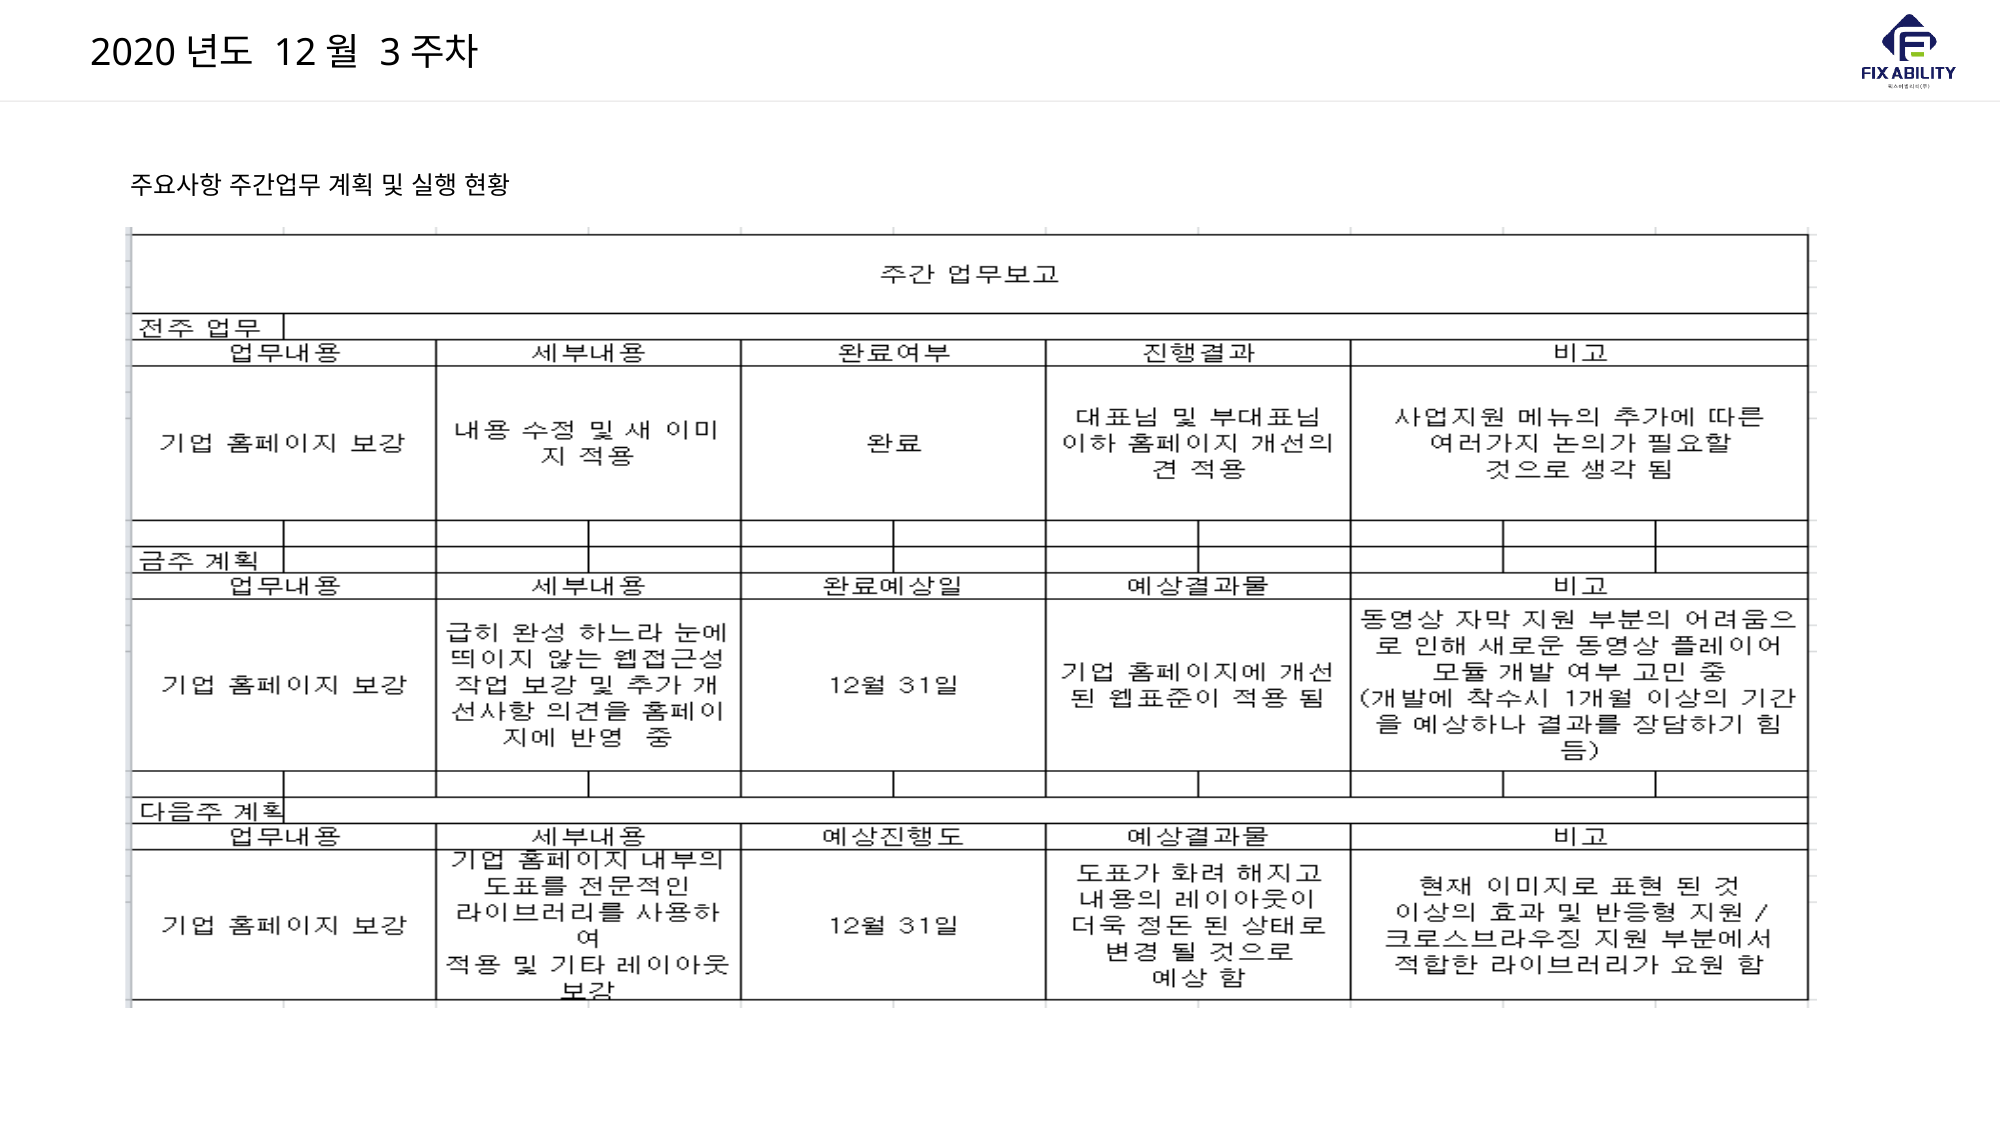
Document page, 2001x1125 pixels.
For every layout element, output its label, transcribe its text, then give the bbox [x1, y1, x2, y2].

text_box [124, 227, 1818, 1008]
text_box 주요사항 주간업무 계획 및 실행 현황 [116, 161, 526, 207]
picture [1816, 0, 2000, 103]
text_box 2020년도 12월 3주차 [75, 20, 505, 80]
text_box [181, 452, 469, 540]
